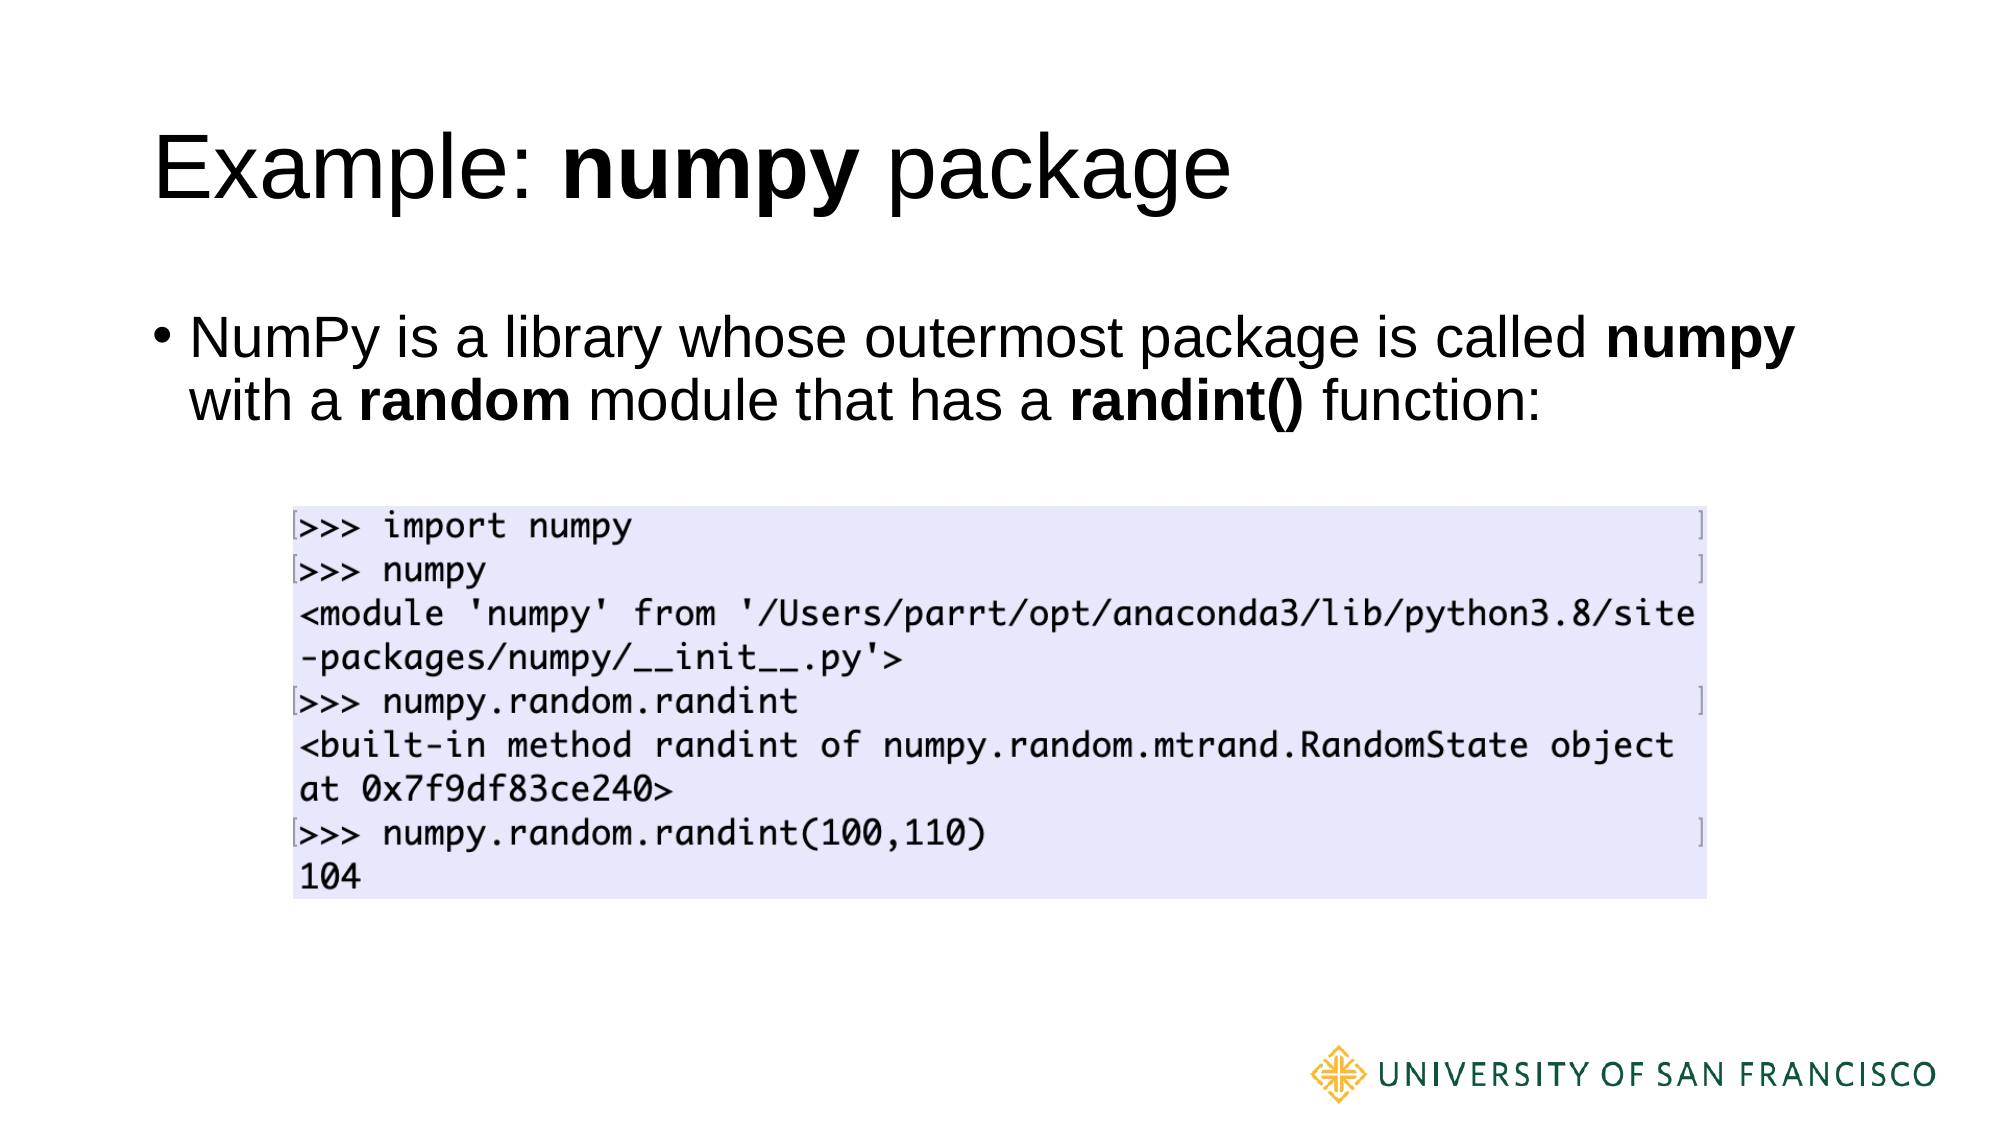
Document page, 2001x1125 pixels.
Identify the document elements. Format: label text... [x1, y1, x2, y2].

title Example: numpy package [137, 59, 1863, 278]
picture [293, 506, 1707, 899]
list NumPy is a library whose outermost package is called numpy with a random module that has a randint() function: [137, 299, 1863, 1014]
